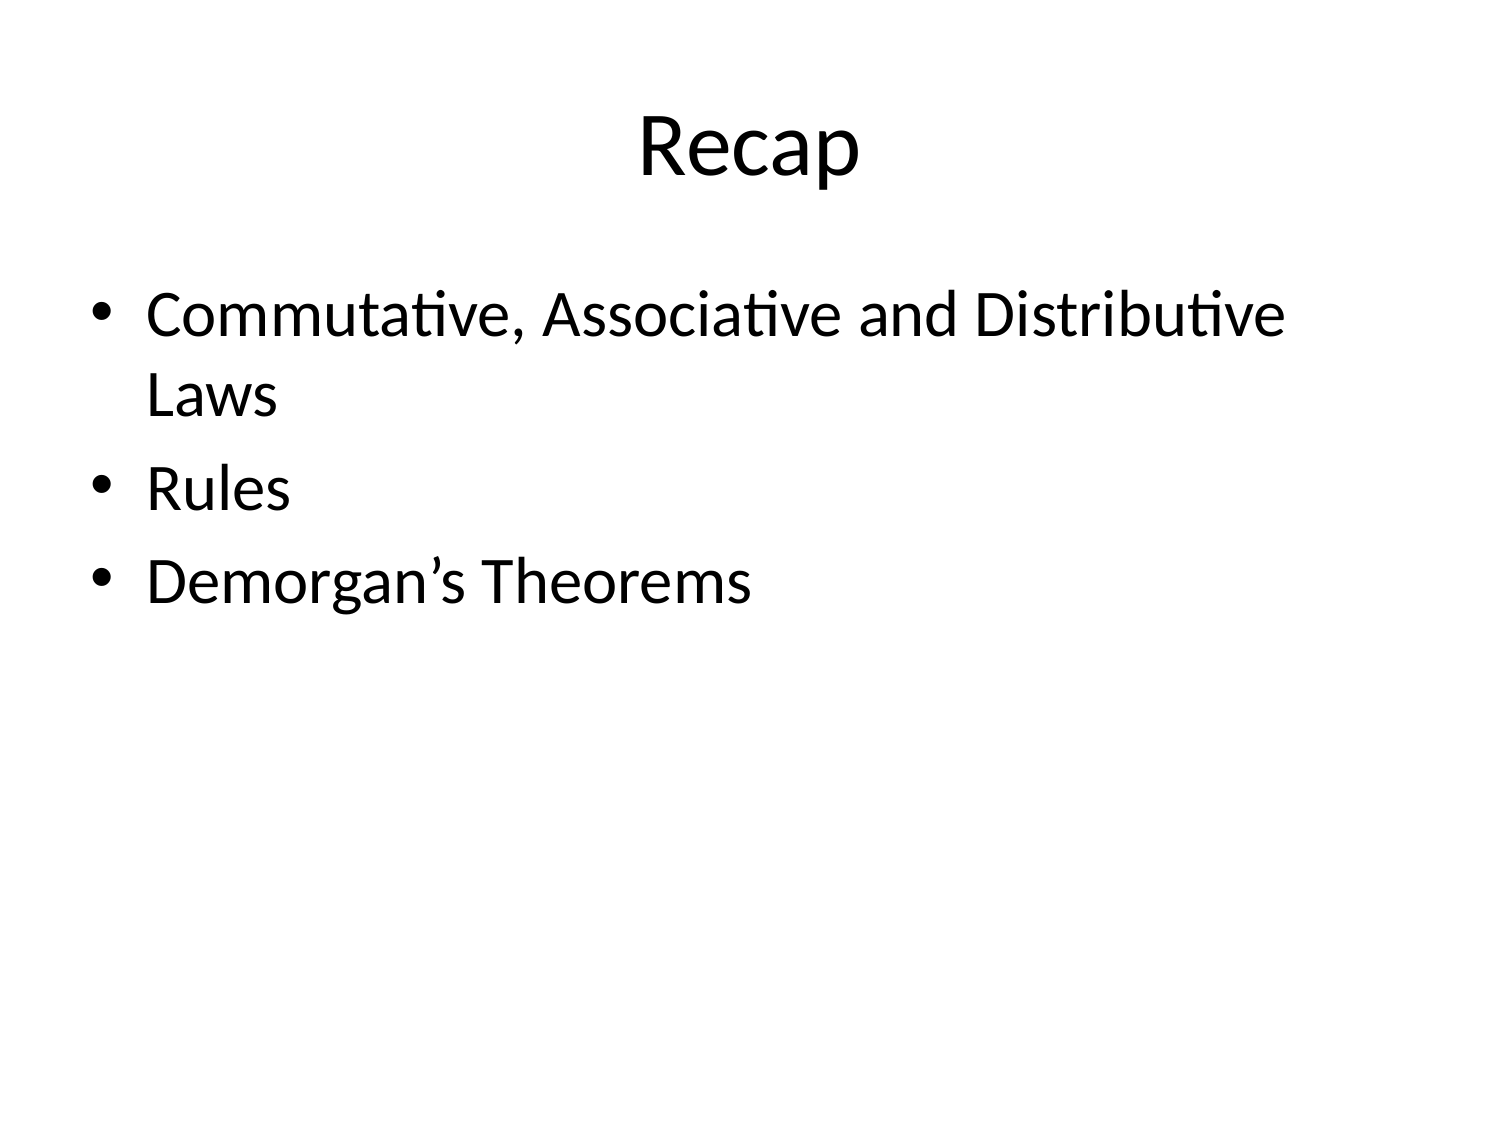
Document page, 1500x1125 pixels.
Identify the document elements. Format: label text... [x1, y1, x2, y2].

title Recap [75, 45, 1425, 233]
list Commutative, Associative and Distributive Laws Rules Demorgan’s Theorems [75, 262, 1425, 1005]
